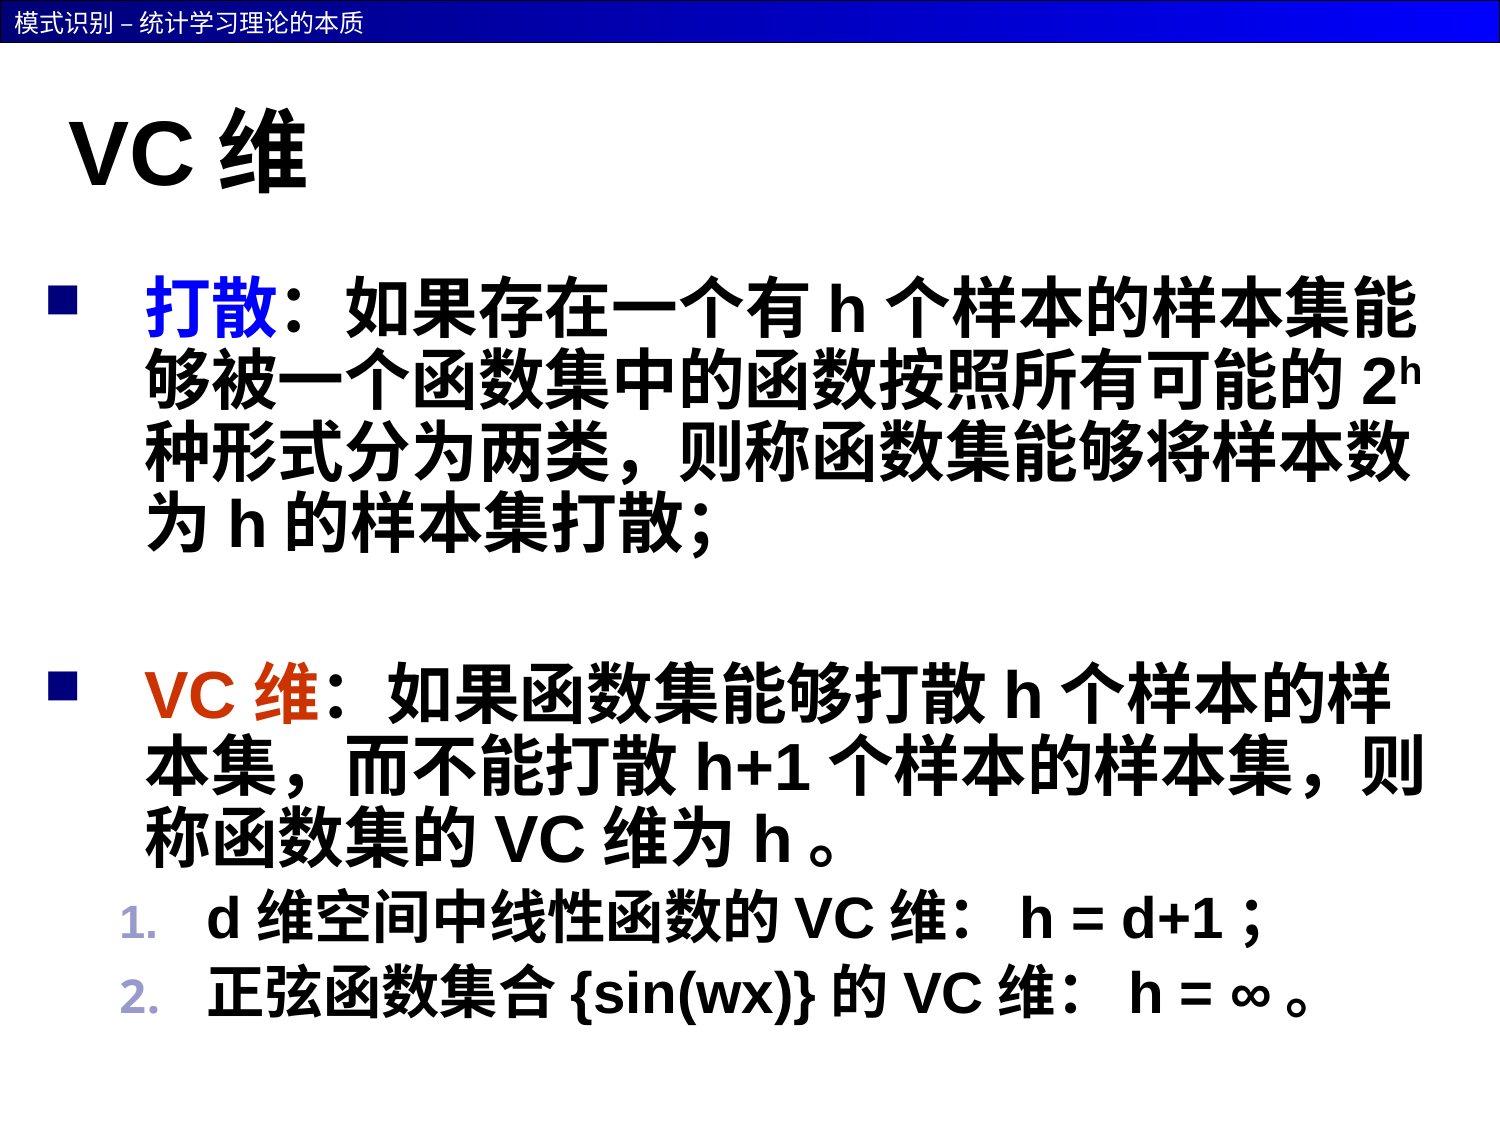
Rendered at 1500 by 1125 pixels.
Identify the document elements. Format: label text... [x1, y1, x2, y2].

list 打散：如果存在一个有h个样本的样本集能够被一个函数集中的函数按照所有可能的2h种形式分为两类，则称函数集能够将样本数为h的样本集打散； VC维：如果函数集能够打散h个样本的样本集，而不能打散h+1个样本的样本集，则称函数集的VC维为h。 d维空间中线性函数的VC维：h = d+1； 正弦函数集合{sin(wx)}的VC维：h = ∞。 [29, 267, 1459, 1094]
title VC维 [53, 54, 1459, 244]
